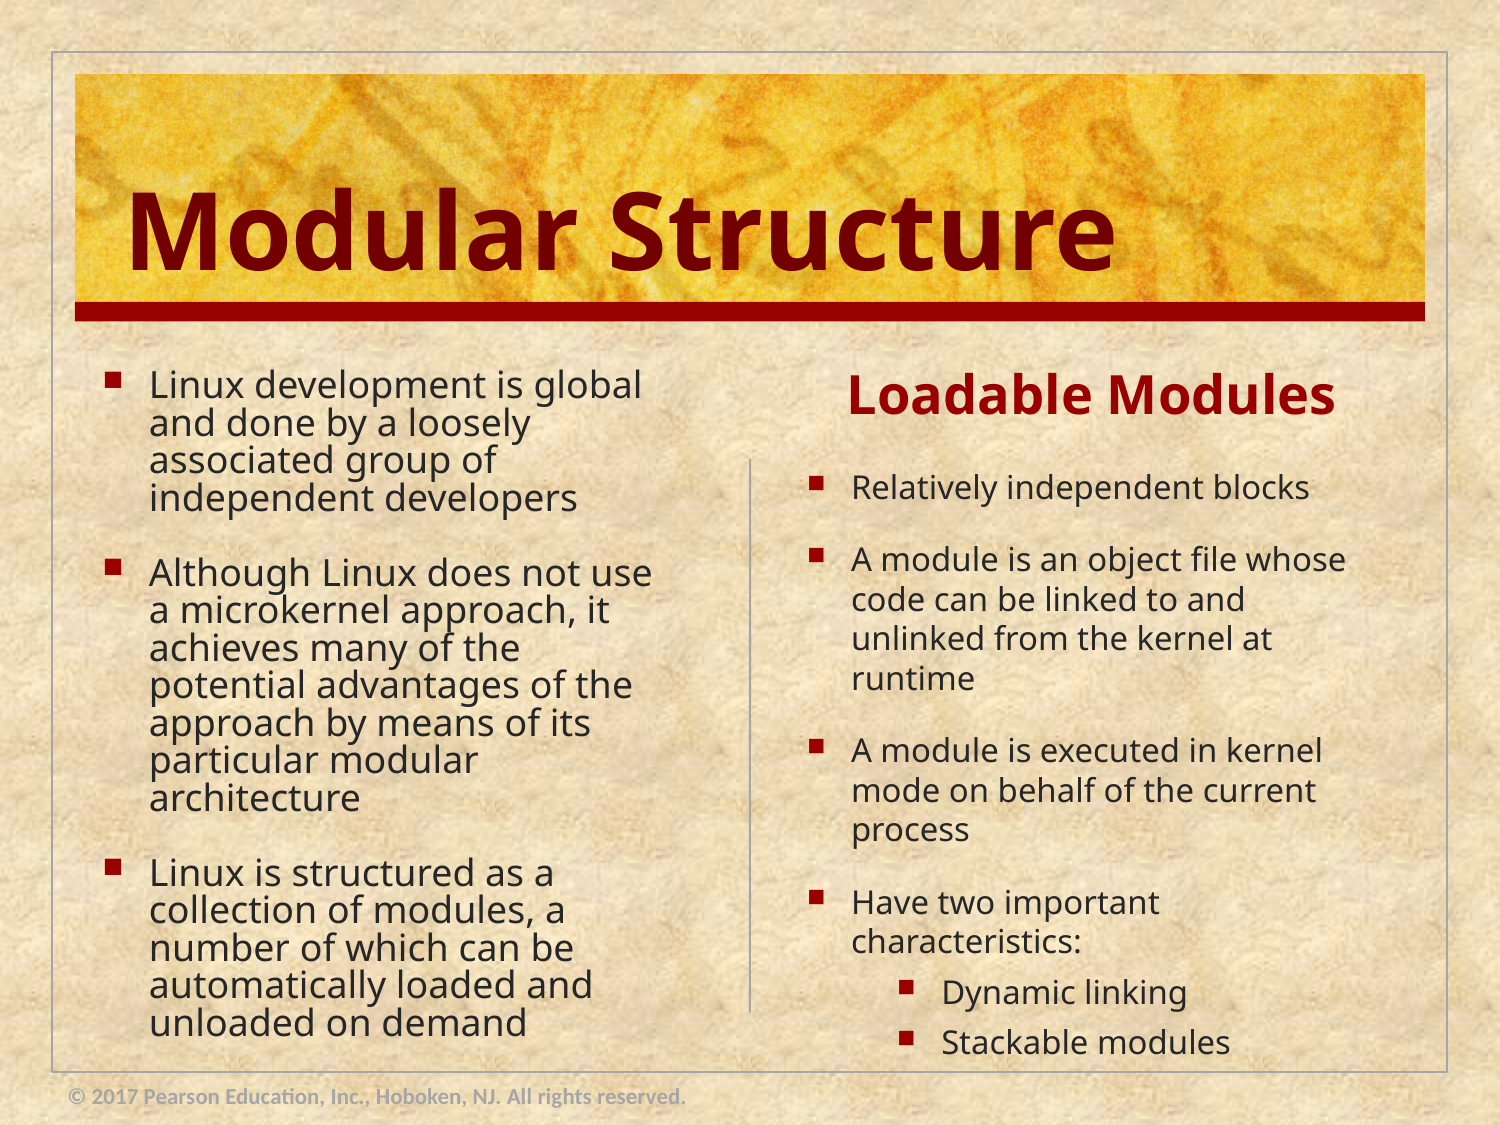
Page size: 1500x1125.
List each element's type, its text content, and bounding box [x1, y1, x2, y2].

list Loadable Modules [791, 334, 1392, 455]
picture [0, 0, 1500, 1125]
list Linux development is global and done by a loosely associated group of independent developers Although Linux does not use a microkernel approach, it achieves many of the potential advantages of the approach by means of its particular modular architecture Linux is structured as a collection of modules, a number of which can be automatically loaded and unloaded on demand [87, 350, 688, 1063]
picture [53, 53, 1446, 1071]
list Relatively independent blocks A module is an object file whose code can be linked to and unlinked from the kernel at runtime A module is executed in kernel mode on behalf of the current process Have two important characteristics: Dynamic linking Stackable modules [791, 458, 1392, 1075]
title Modular Structure [108, 74, 1392, 292]
footer © 2017 Pearson Education, Inc., Hoboken, NJ. All rights reserved. [52, 1065, 1000, 1125]
